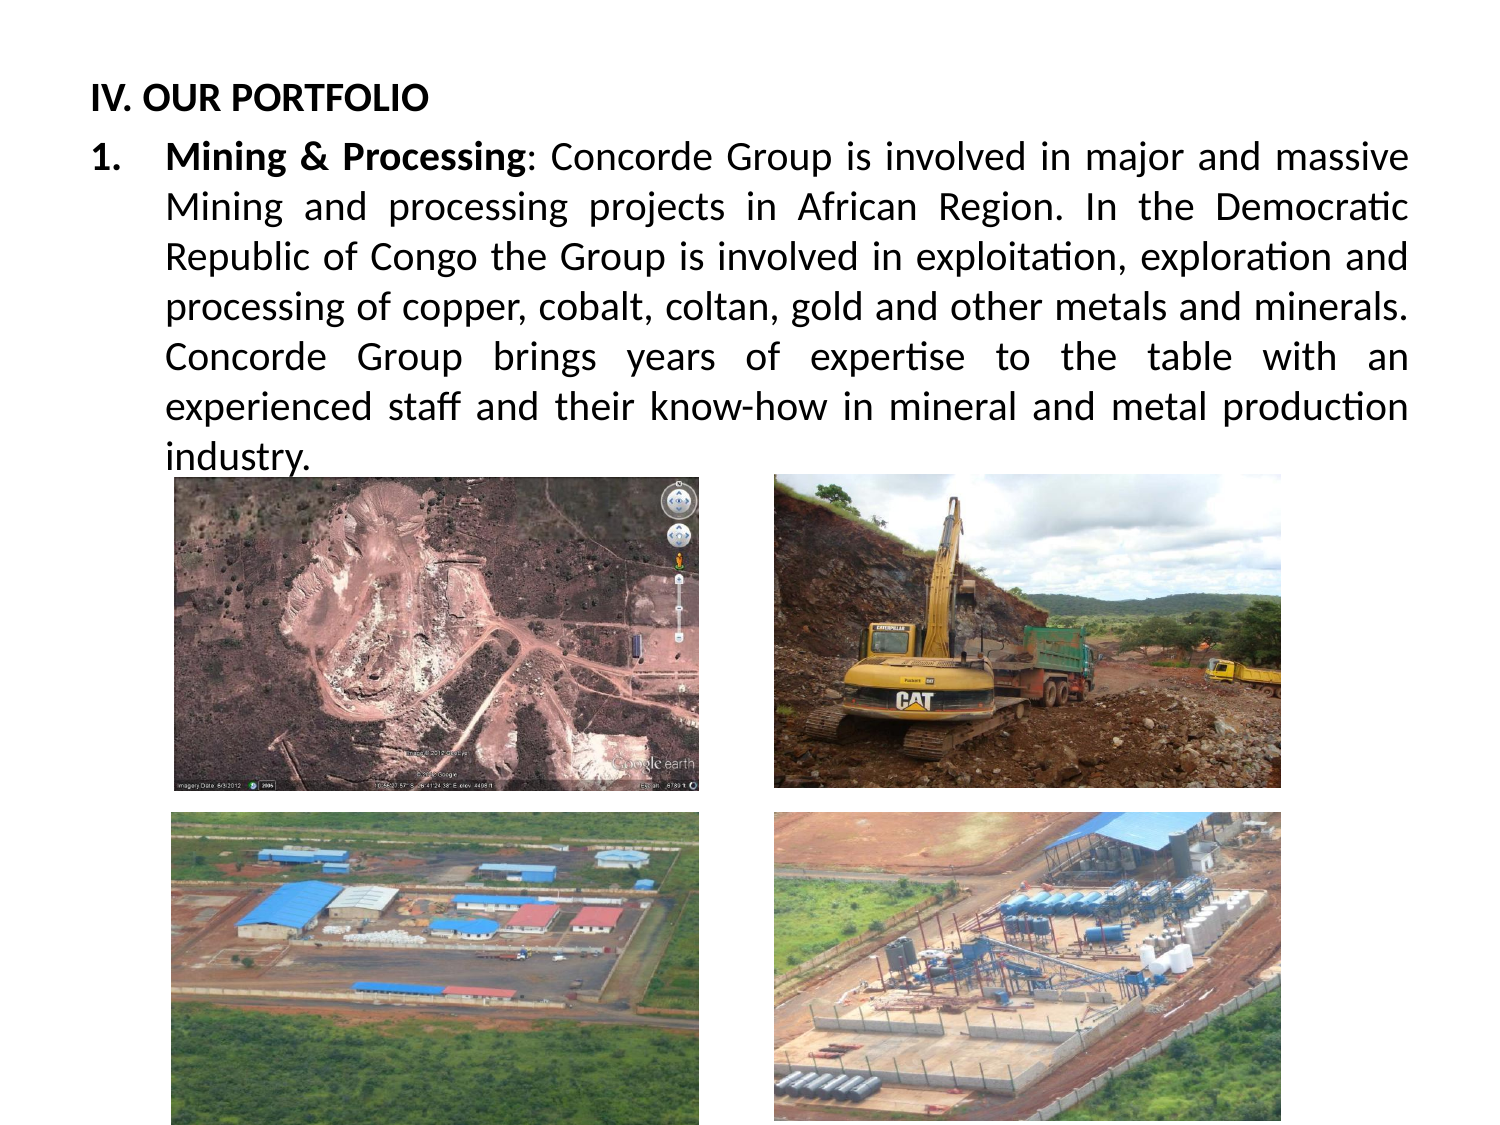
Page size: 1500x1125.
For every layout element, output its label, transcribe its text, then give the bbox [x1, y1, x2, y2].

picture [774, 474, 1281, 789]
picture [171, 812, 700, 1125]
picture [774, 812, 1281, 1121]
list IV. OUR PORTFOLIO Mining & Processing: Concorde Group is involved in major and massive Mining and processing projects in African Region. In the Democratic Republic of Congo the Group is involved in exploitation, exploration and processing of copper, cobalt, coltan, gold and other metals and minerals. Concorde Group brings years of expertise to the table with an experienced staff and their know-how in mineral and metal production industry. [75, 62, 1425, 488]
picture [174, 477, 700, 791]
